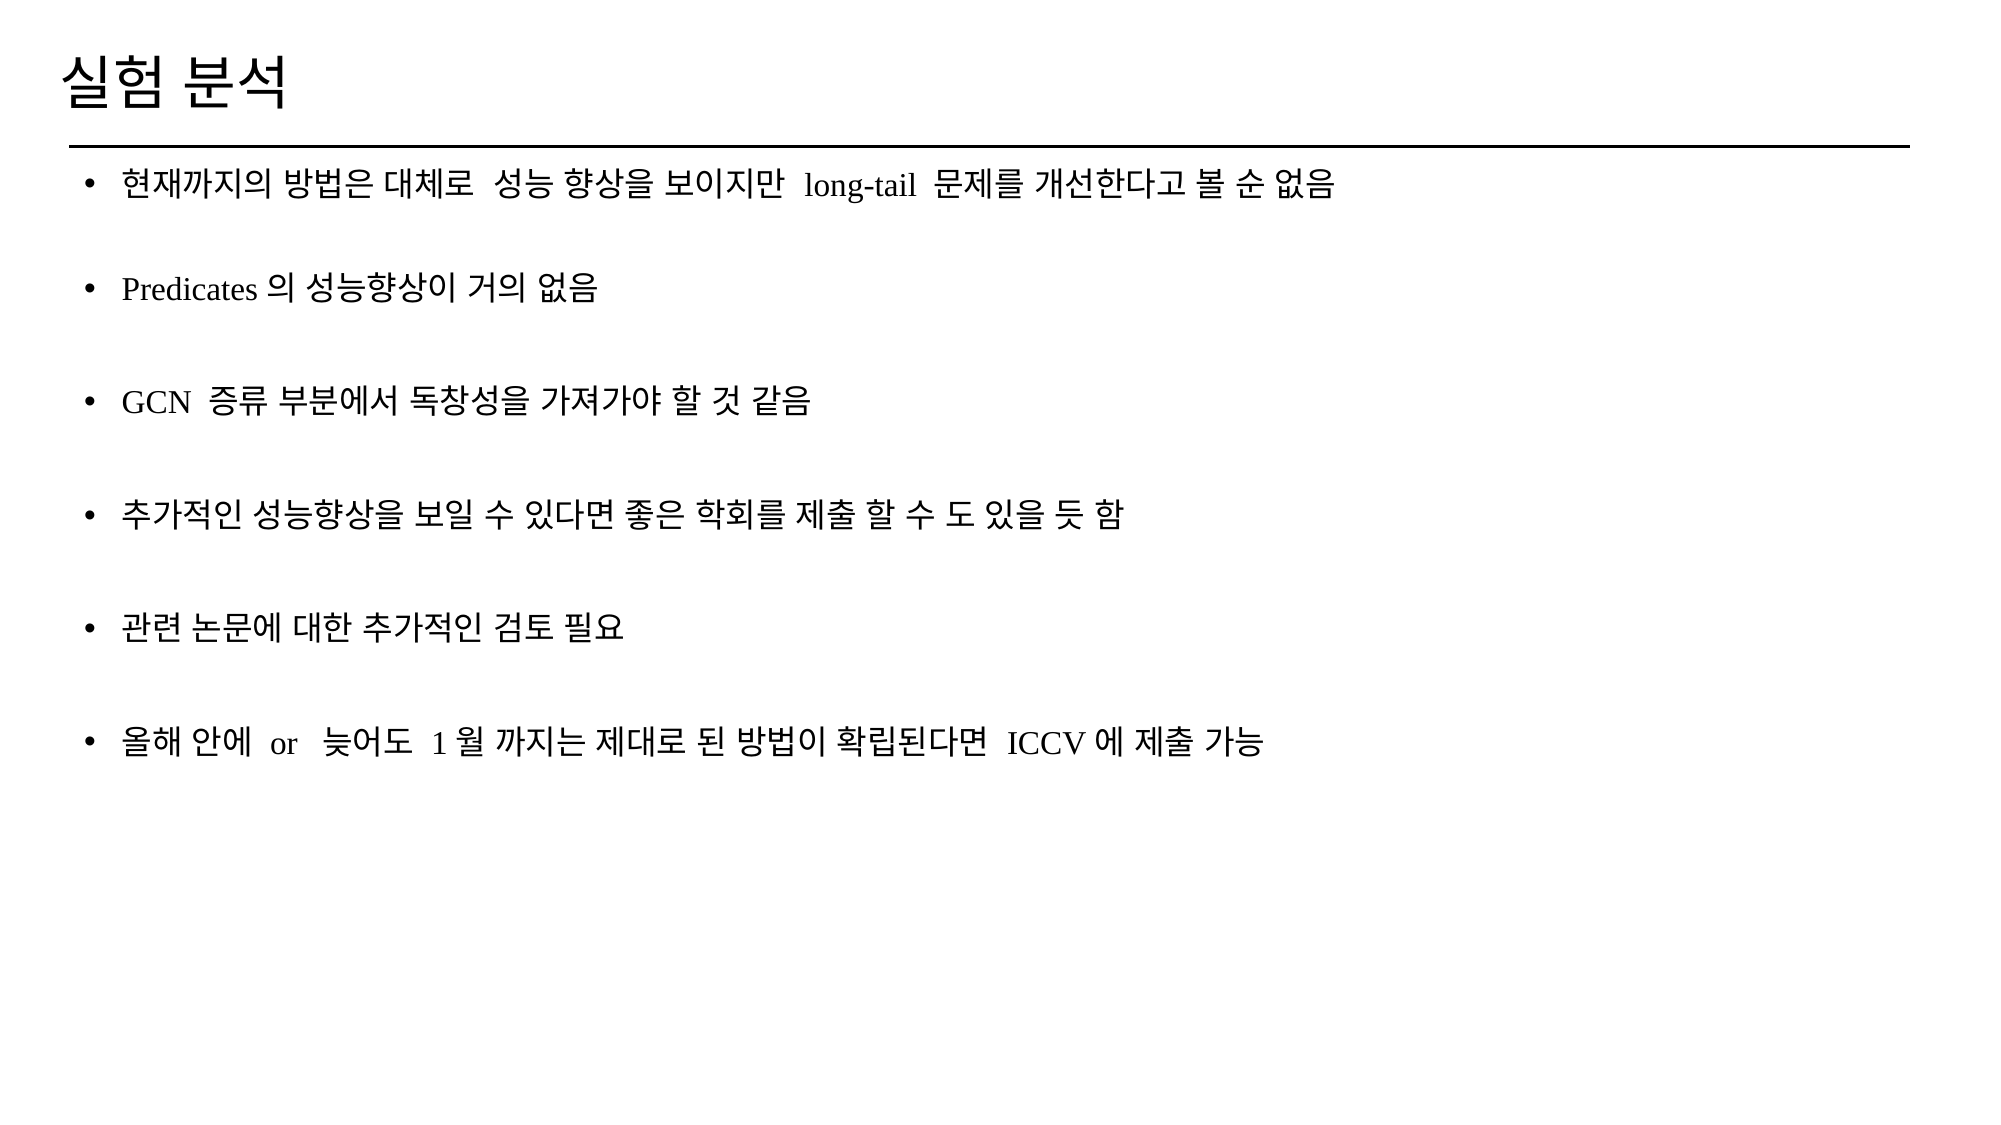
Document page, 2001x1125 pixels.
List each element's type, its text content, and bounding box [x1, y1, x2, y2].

title 실험 분석 [44, 11, 1456, 161]
list 현재까지의 방법은 대체로 성능 향상을 보이지만 long-tail 문제를 개선한다고 볼 순 없음 Predicates의 성능향상이 거의 없음 GCN 증류 부분에서 독창성을 가져가야 할 것 같음 추가적인 성능향상을 보일 수 있다면 좋은 학회를 제출 할 수 도 있을 듯 함 관련 논문에 대한 추가적인 검토 필요 올해 안에 or 늦어도 1월 까지는 제대로 된 방법이 확립된다면 ICCV에 제출 가능 [69, 159, 1911, 1033]
